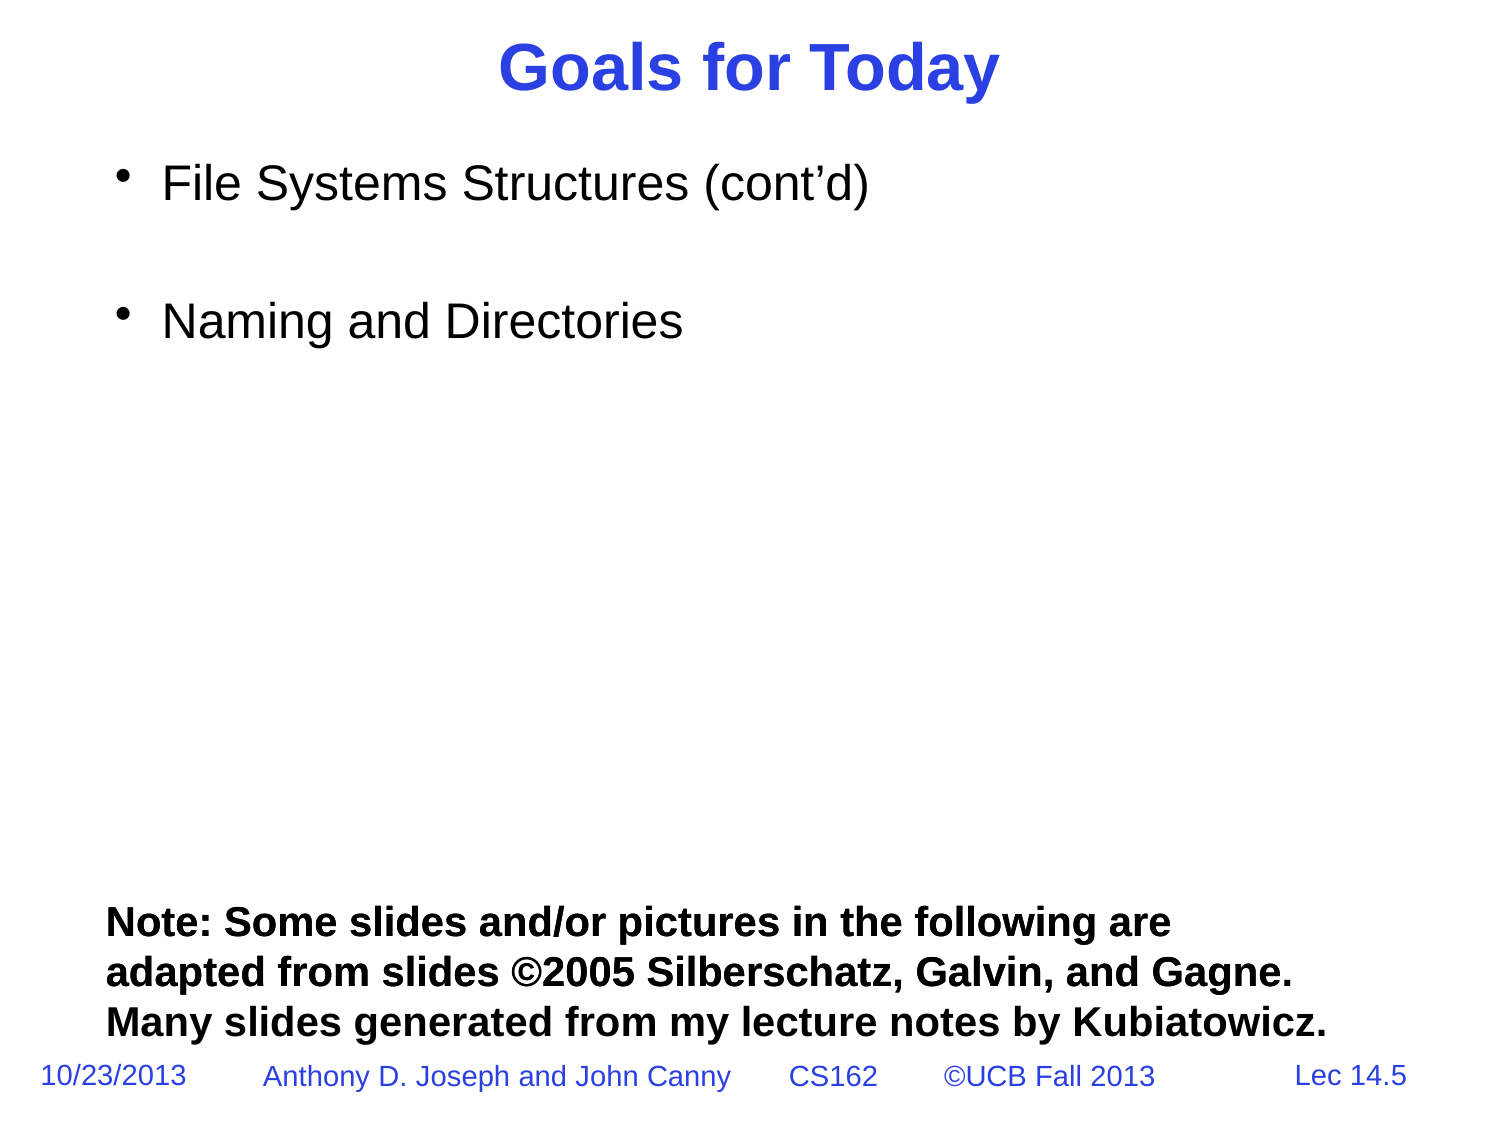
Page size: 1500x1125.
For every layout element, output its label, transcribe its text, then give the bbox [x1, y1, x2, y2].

title Goals for Today [161, 24, 1339, 113]
text_box Note: Some slides and/or pictures in the following are adapted from slides ©2005 Silberschatz, Galvin, and Gagne. Many slides generated from my lecture notes by Kubiatowicz. [90, 887, 1388, 1053]
list File Systems Structures (cont’d) Naming and Directories [99, 149, 1401, 988]
